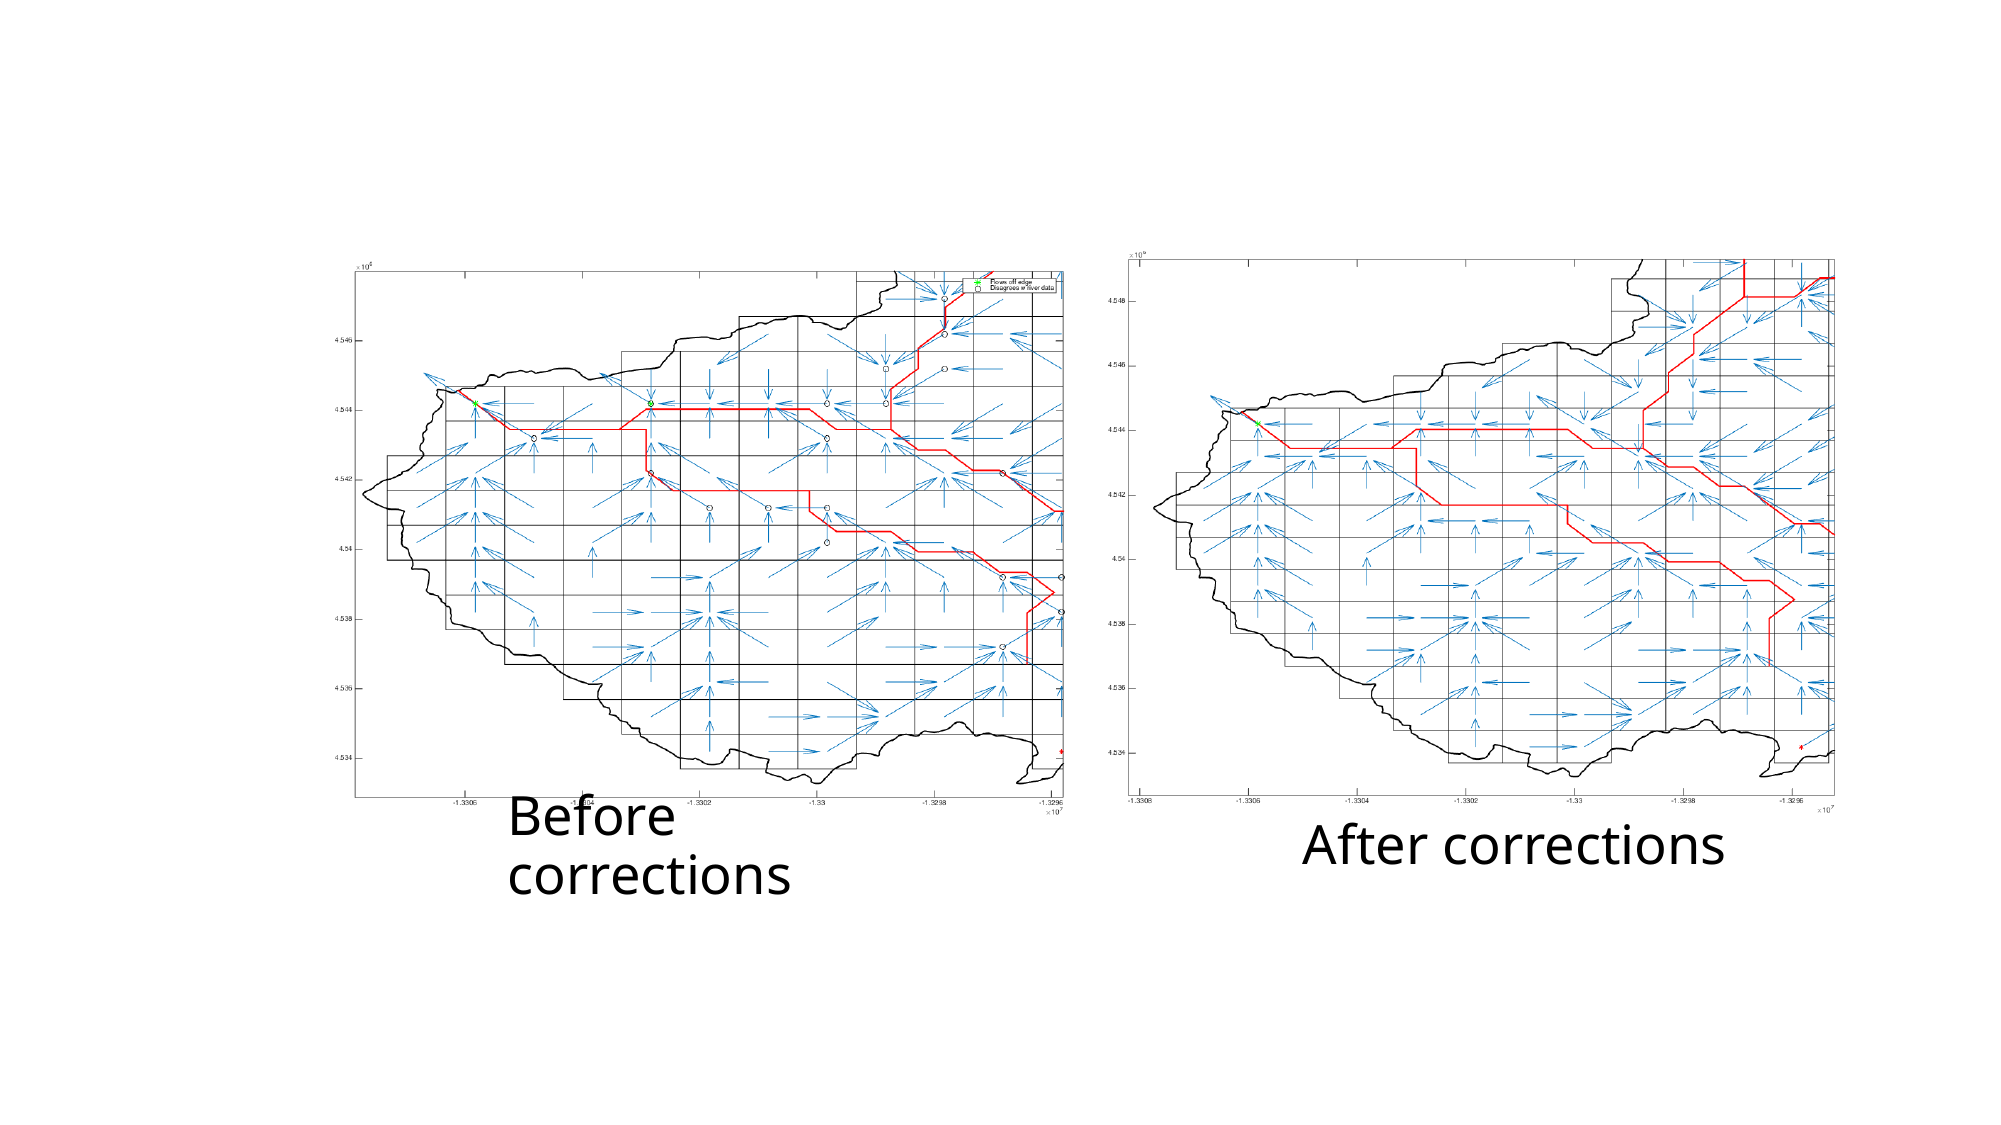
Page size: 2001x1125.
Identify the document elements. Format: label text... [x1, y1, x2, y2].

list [325, 250, 1076, 818]
text_box After corrections [1287, 818, 1767, 937]
text_box Before corrections [492, 818, 972, 937]
picture [1092, 251, 1843, 818]
